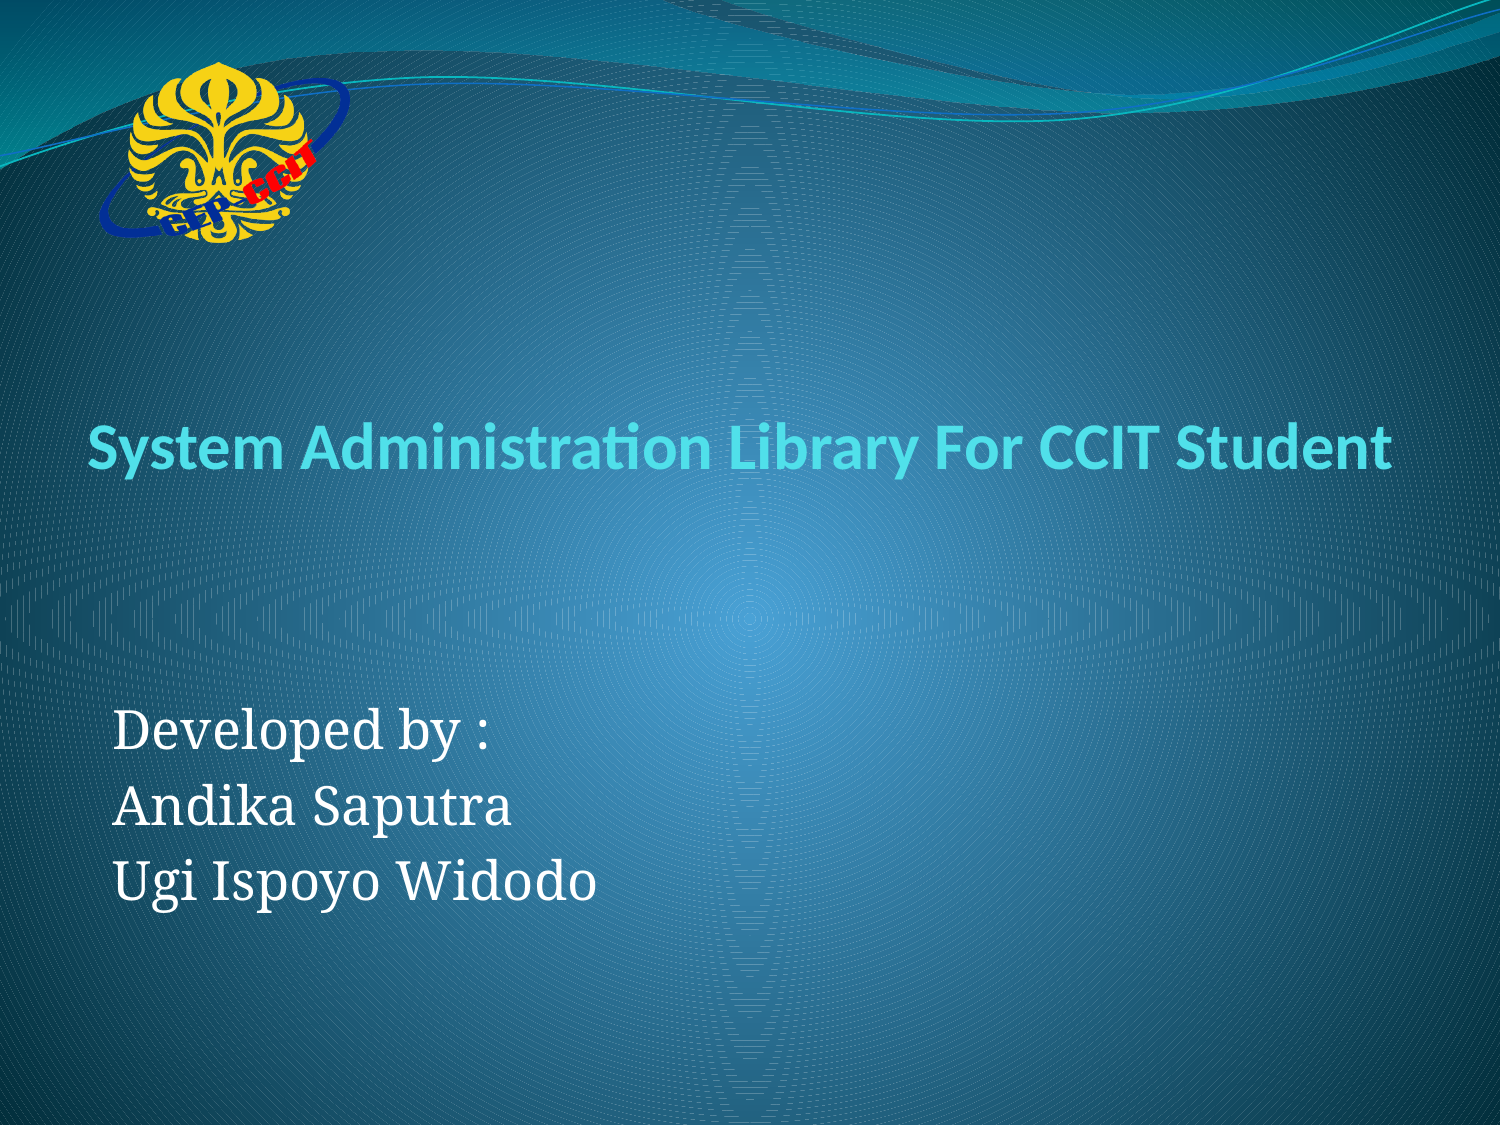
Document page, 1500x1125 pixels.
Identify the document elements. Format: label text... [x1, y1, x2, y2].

picture [99, 62, 351, 243]
subtitle Developed by : Andika Saputra Ugi Ispoyo Widodo [112, 687, 663, 934]
title System Administration Library For CCIT Student [62, 387, 1413, 563]
